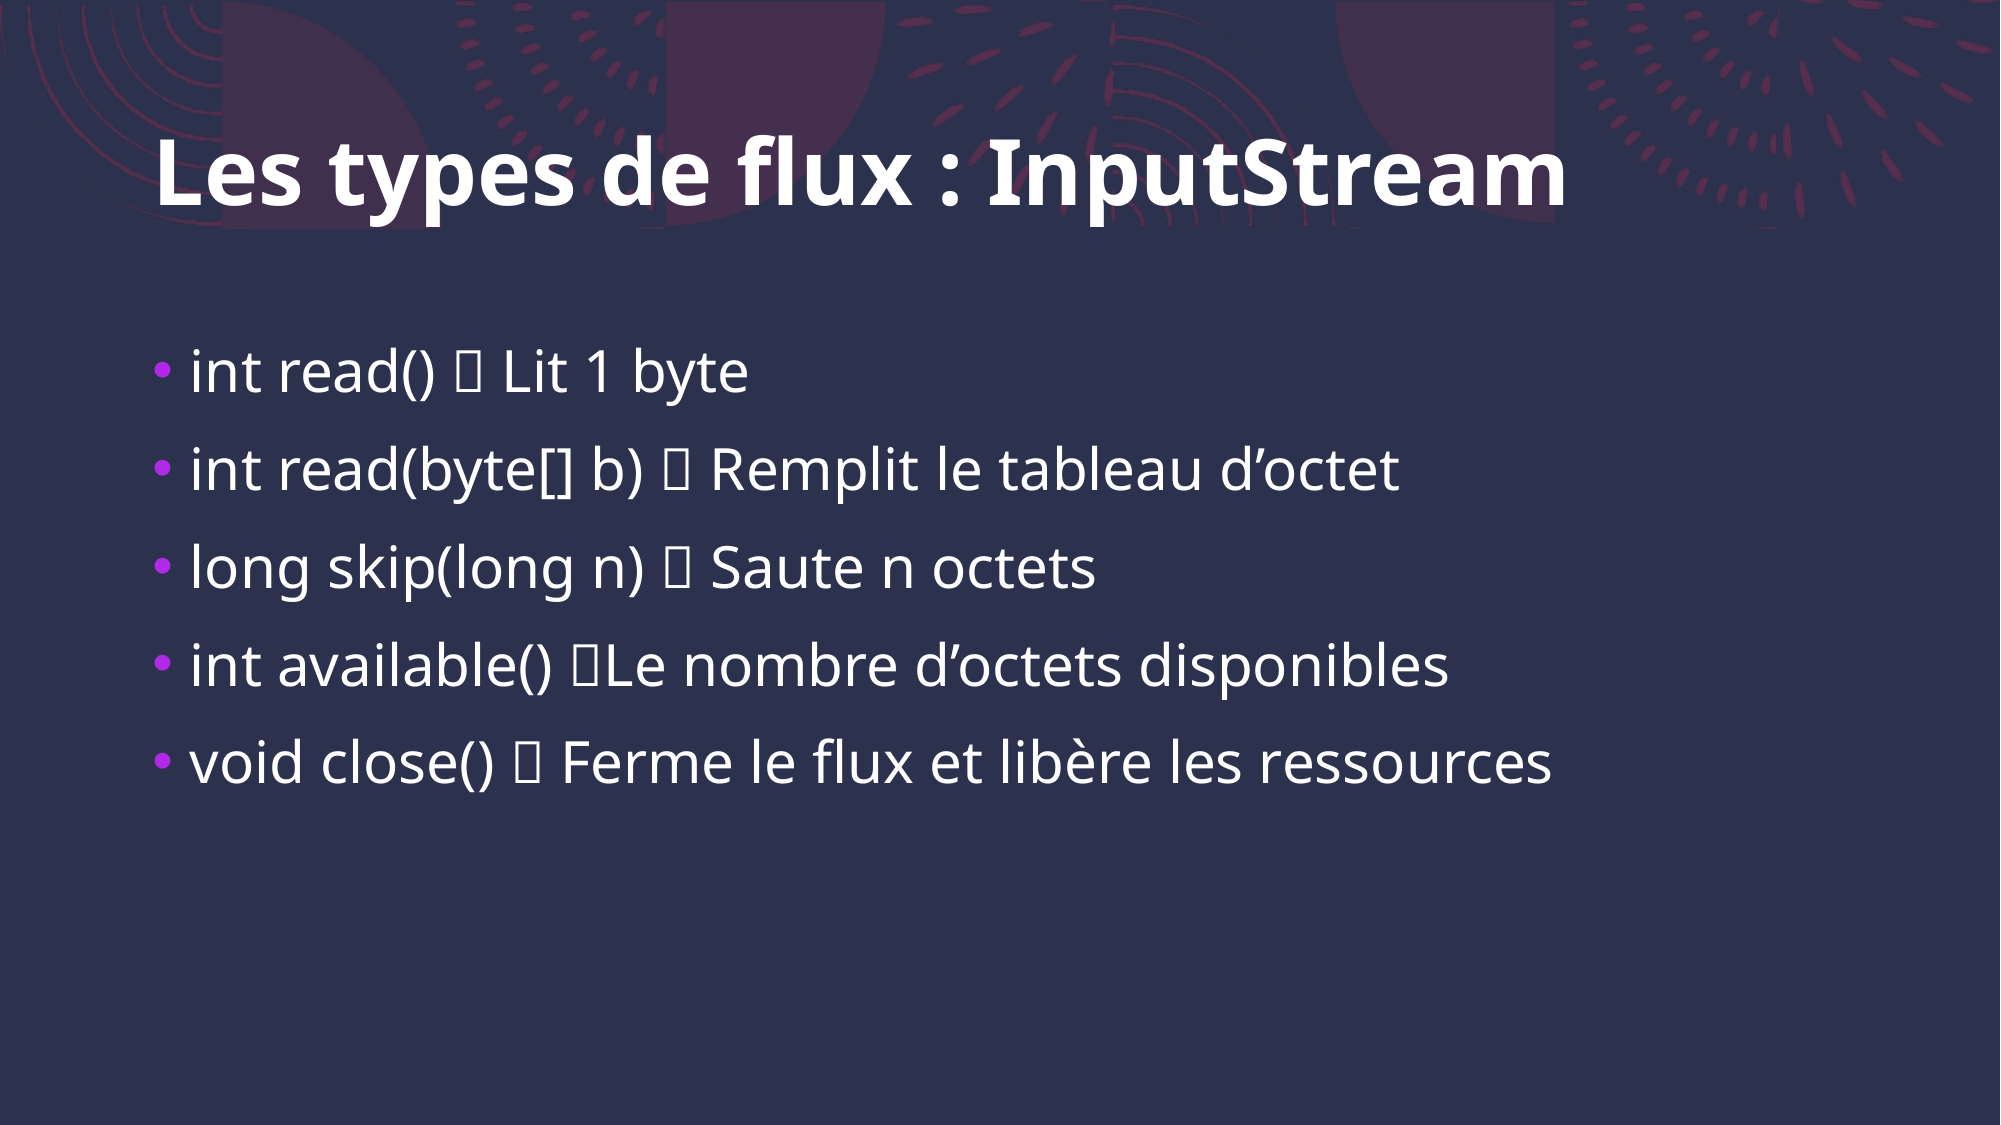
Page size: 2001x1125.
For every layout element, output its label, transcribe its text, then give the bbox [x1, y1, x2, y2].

title Les types de flux : InputStream [137, 60, 1863, 278]
list int read()  Lit 1 byte int read(byte[] b)  Remplit le tableau d’octet long skip(long n)  Saute n octets int available() Le nombre d’octets disponibles void close()  Ferme le flux et libère les ressources [137, 319, 1863, 1009]
